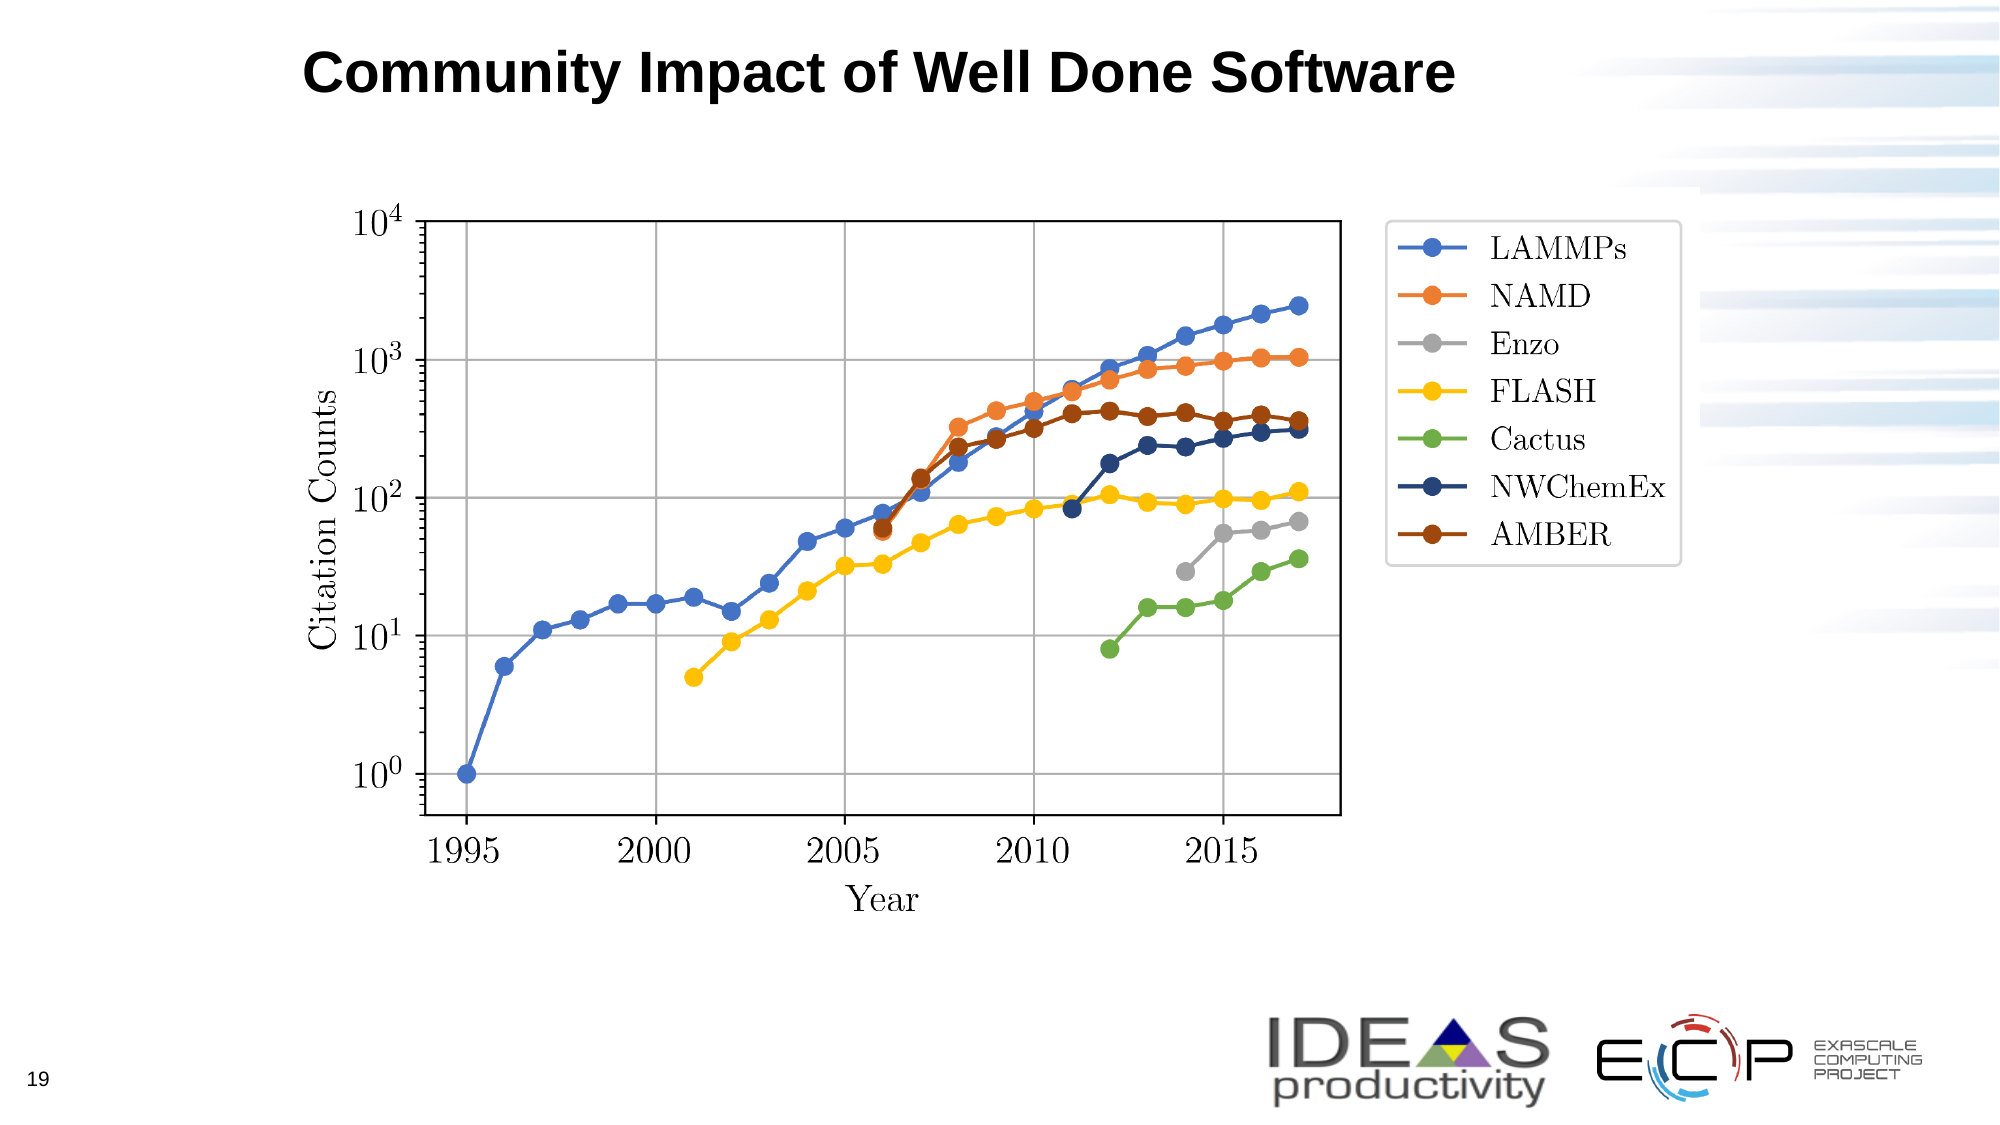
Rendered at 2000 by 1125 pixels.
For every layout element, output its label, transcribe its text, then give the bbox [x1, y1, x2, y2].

picture [287, 0, 2000, 938]
picture [1257, 1009, 1560, 1115]
title Community Impact of Well Done Software [286, 37, 1713, 226]
picture [1597, 1014, 1922, 1102]
